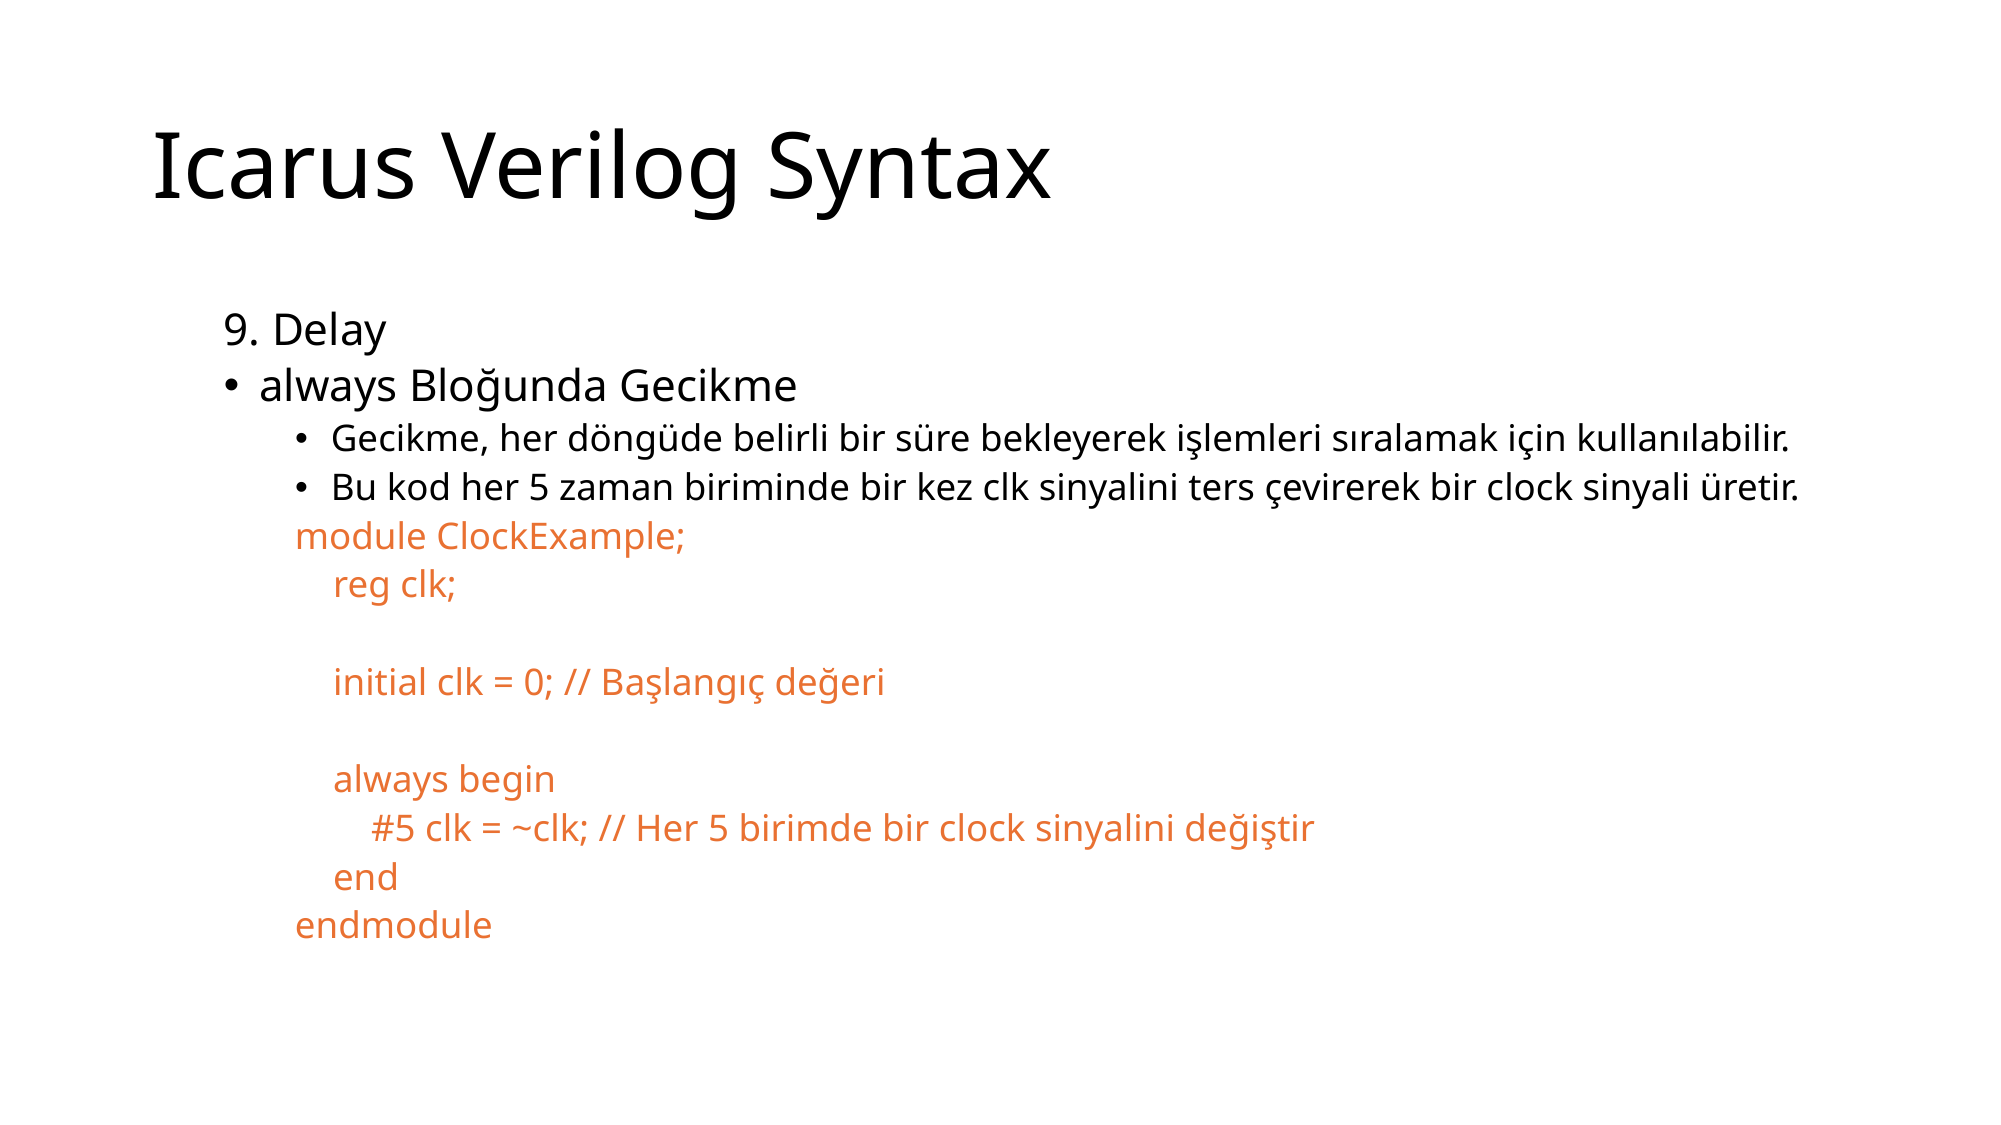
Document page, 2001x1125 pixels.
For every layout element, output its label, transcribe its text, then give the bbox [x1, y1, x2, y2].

list 9. Delay always Bloğunda Gecikme Gecikme, her döngüde belirli bir süre bekleyerek işlemleri sıralamak için kullanılabilir. Bu kod her 5 zaman biriminde bir kez clk sinyalini ters çevirerek bir clock sinyali üretir. module ClockExample; reg clk; initial clk = 0; // Başlangıç değeri always begin #5 clk = ~clk; // Her 5 birimde bir clock sinyalini değiştir end endmodule [137, 299, 1863, 1014]
title Icarus Verilog Syntax [137, 59, 1863, 278]
